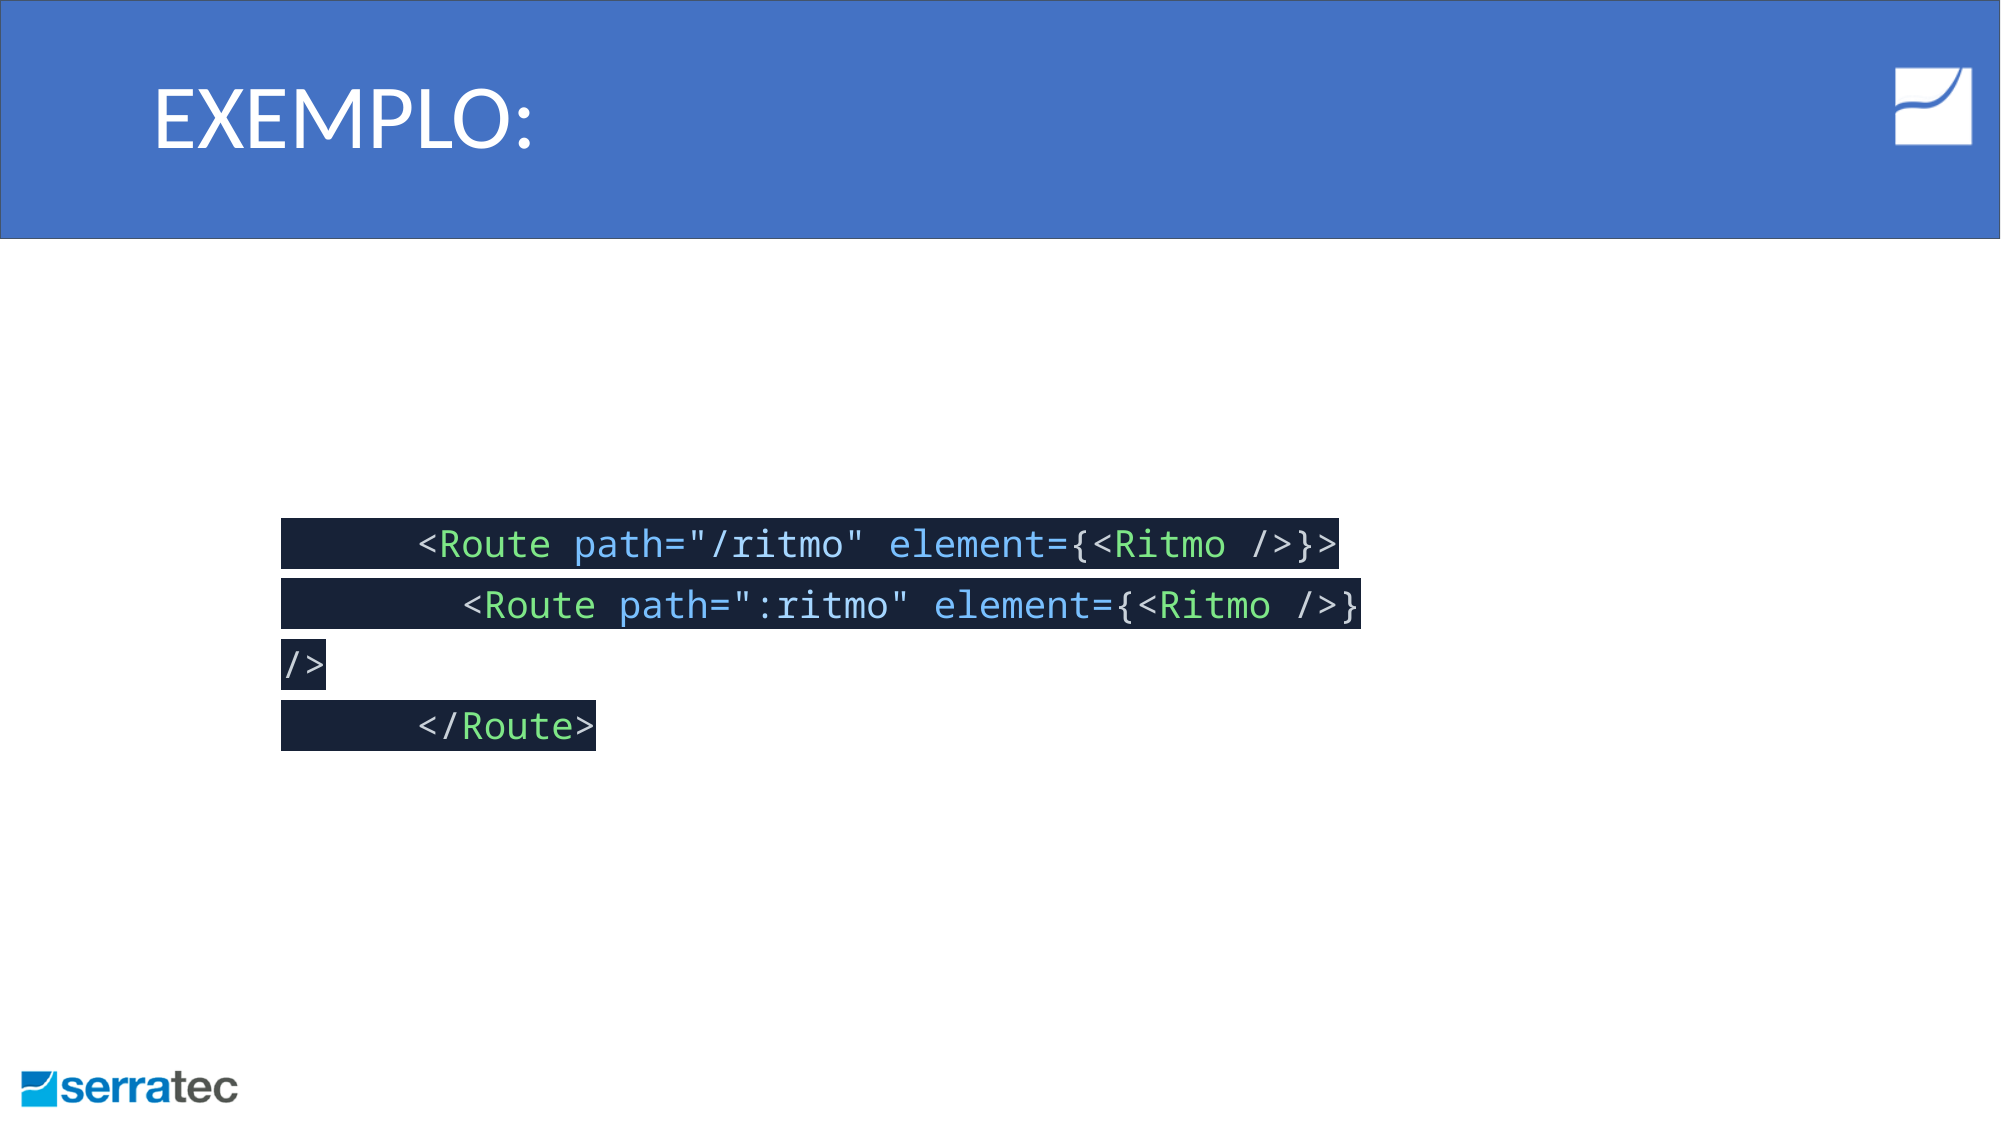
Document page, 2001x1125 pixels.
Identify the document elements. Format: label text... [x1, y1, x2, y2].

title EXEMPLO: [137, 9, 1863, 228]
picture [14, 1064, 247, 1113]
picture [1895, 65, 1976, 148]
text_box <Route path="/ritmo" element={<Ritmo />}> <Route path=":ritmo" element={<Ritmo />} /> </Route> [266, 489, 1378, 762]
